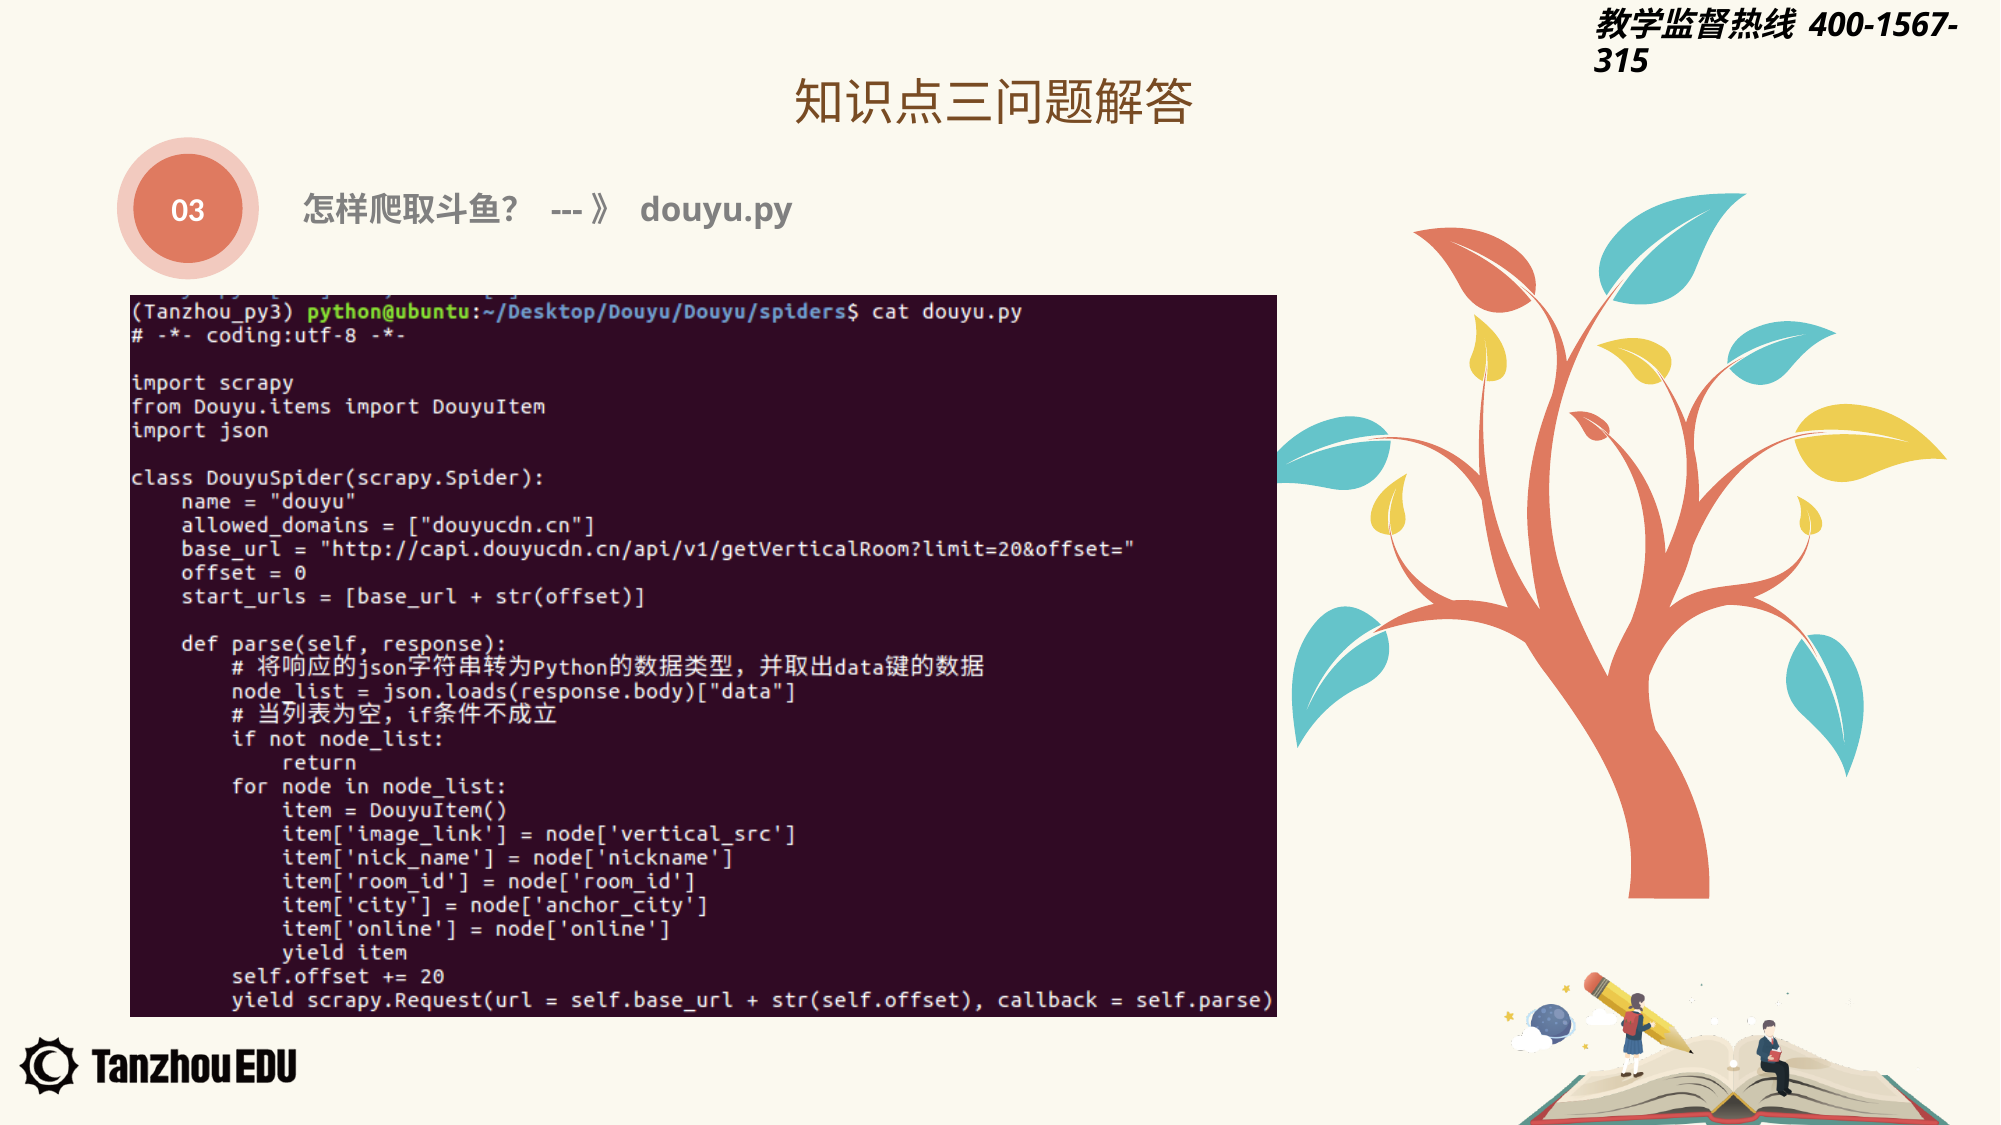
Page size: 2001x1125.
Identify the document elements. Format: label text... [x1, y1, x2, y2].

text_box [1367, 279, 1827, 899]
picture [0, 295, 1277, 1125]
text_box [1413, 227, 1536, 313]
text_box [1370, 473, 1407, 535]
text_box [1794, 403, 1948, 483]
text_box 怎样爬取斗鱼？ ---》 douyu.py [287, 180, 1262, 236]
text_box [1797, 496, 1823, 536]
text_box [1598, 193, 1747, 305]
text_box [1596, 338, 1672, 385]
text_box [1727, 321, 1837, 385]
text_box [1568, 411, 1610, 441]
text_box [1291, 606, 1390, 748]
text_box [1469, 314, 1507, 382]
text_box [1277, 416, 1391, 490]
text_box [1786, 634, 1864, 778]
picture [1499, 942, 1986, 1125]
text_box 知识点三问题解答 [664, 63, 1326, 138]
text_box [116, 137, 259, 280]
